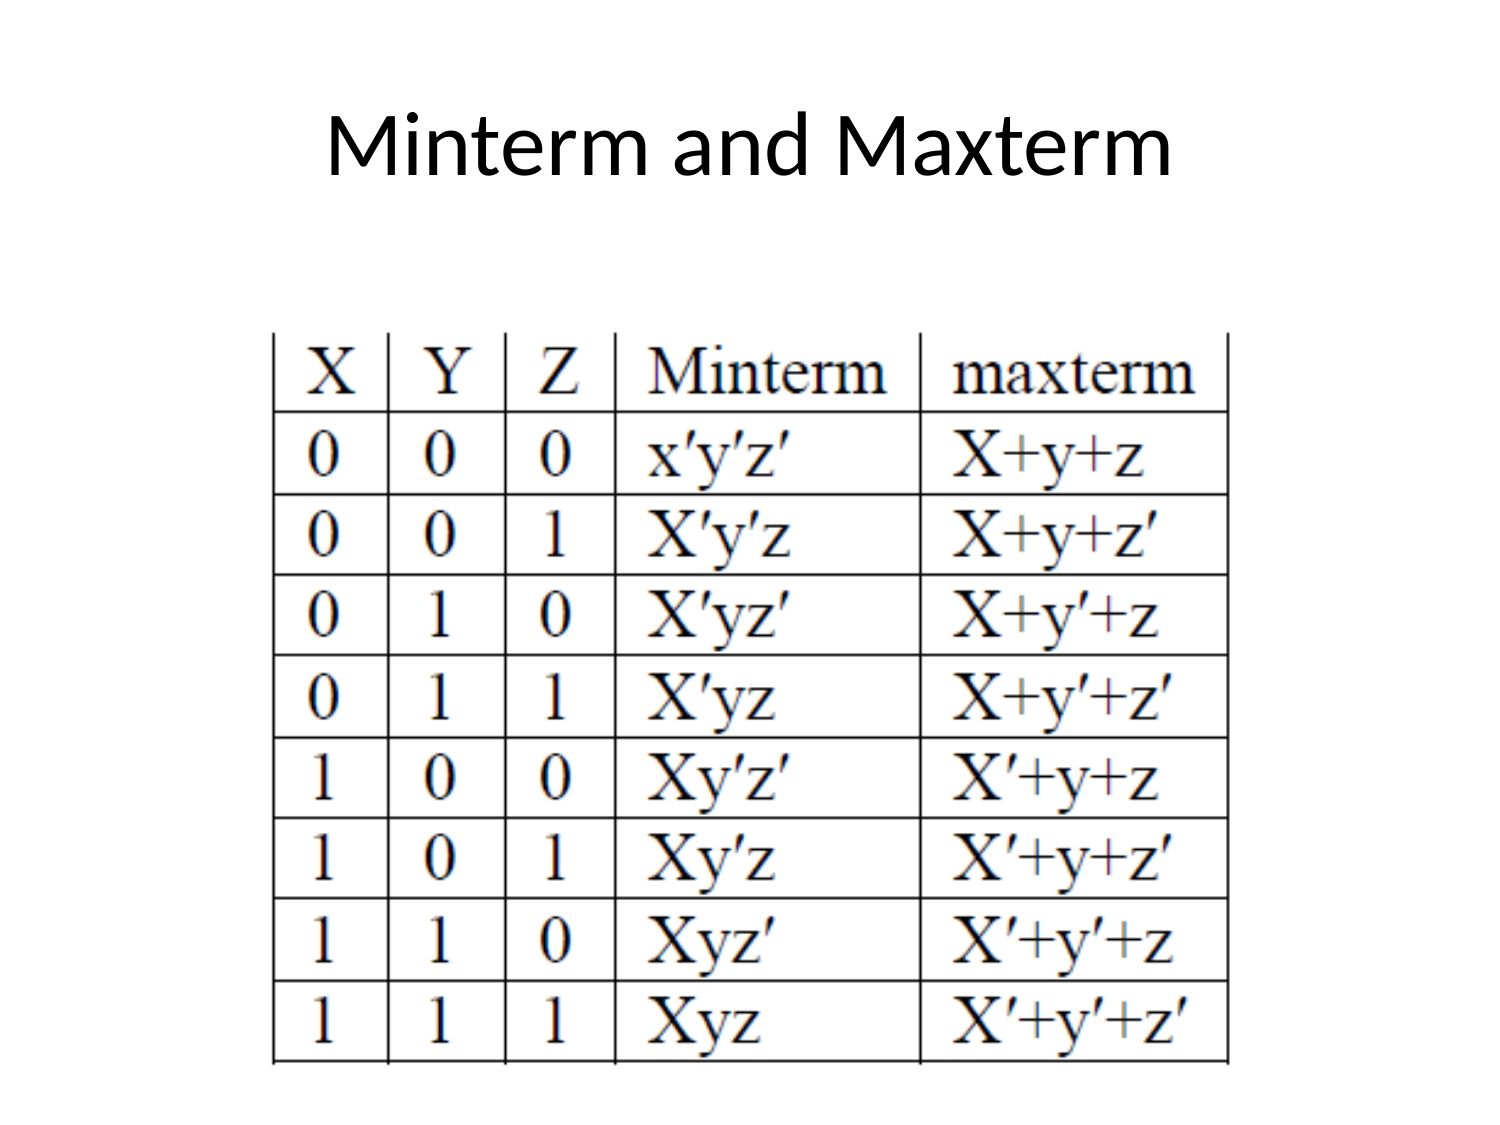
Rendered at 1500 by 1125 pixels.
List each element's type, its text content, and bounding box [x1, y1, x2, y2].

title Minterm and Maxterm [75, 45, 1425, 233]
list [255, 331, 1245, 1078]
